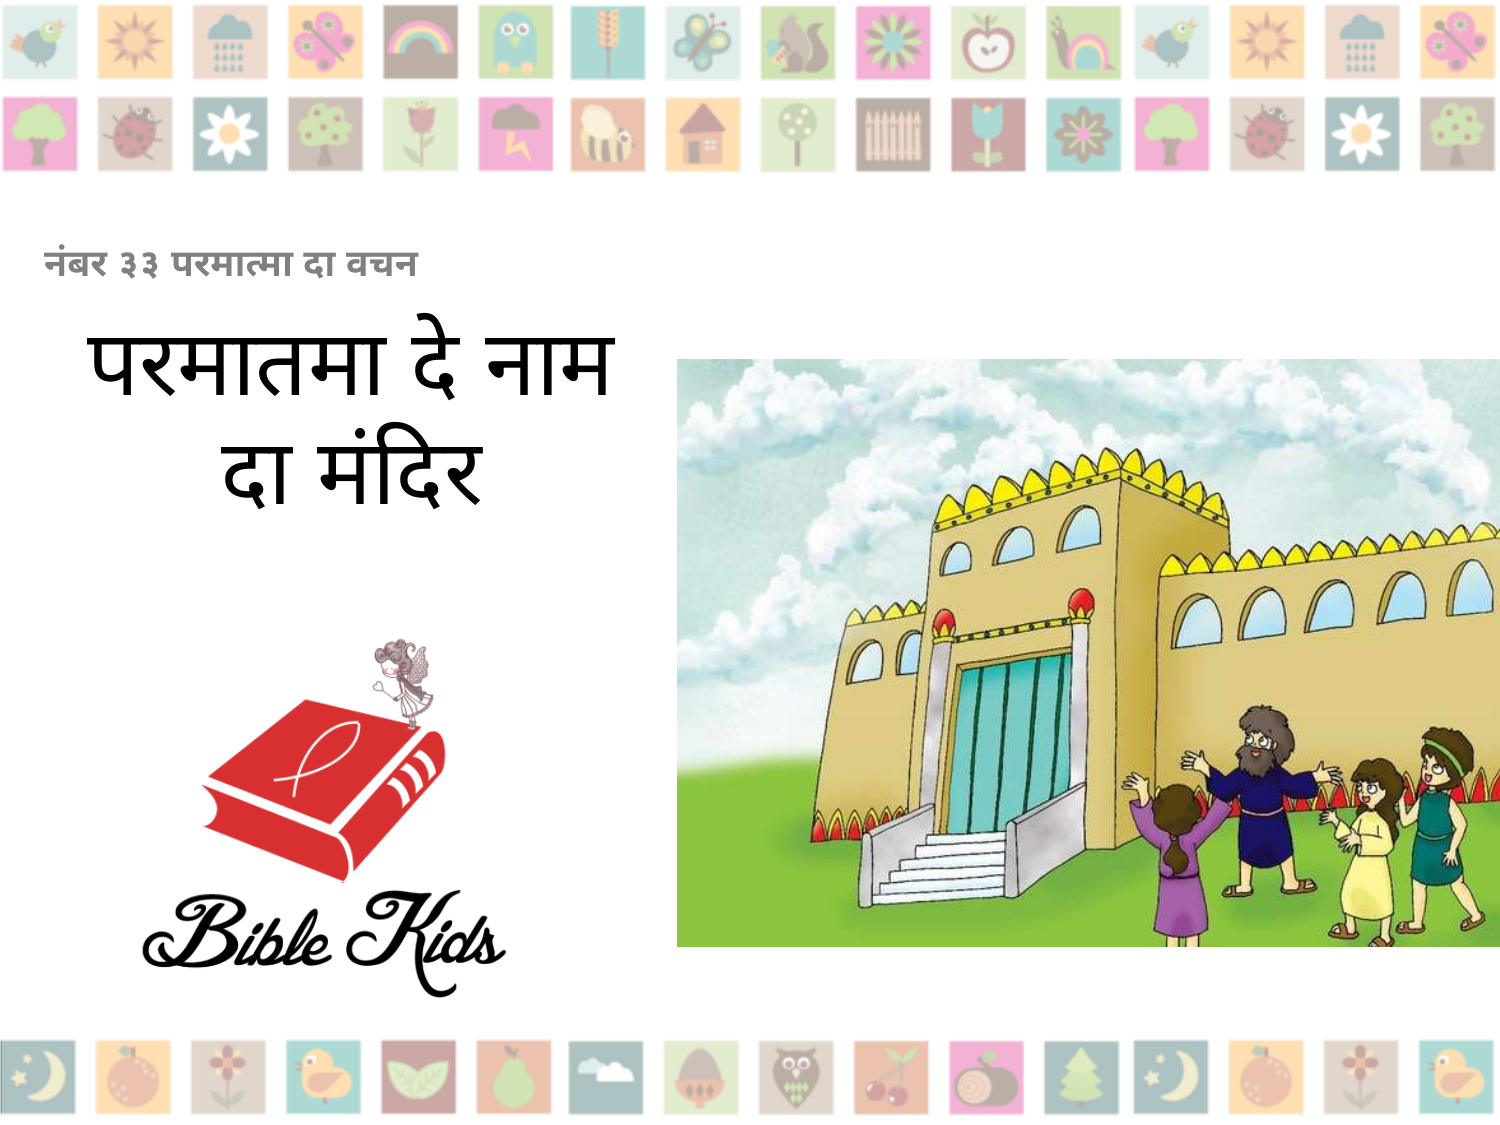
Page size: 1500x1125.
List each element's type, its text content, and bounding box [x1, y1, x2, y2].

text_box नंबर ३३ परमात्मा दा वचन [29, 231, 543, 292]
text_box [0, 3, 1500, 181]
picture [117, 600, 544, 1027]
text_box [0, 1028, 1500, 1118]
picture [677, 359, 1500, 947]
text_box परमातमा दे नाम दा मंदिर [28, 296, 674, 531]
